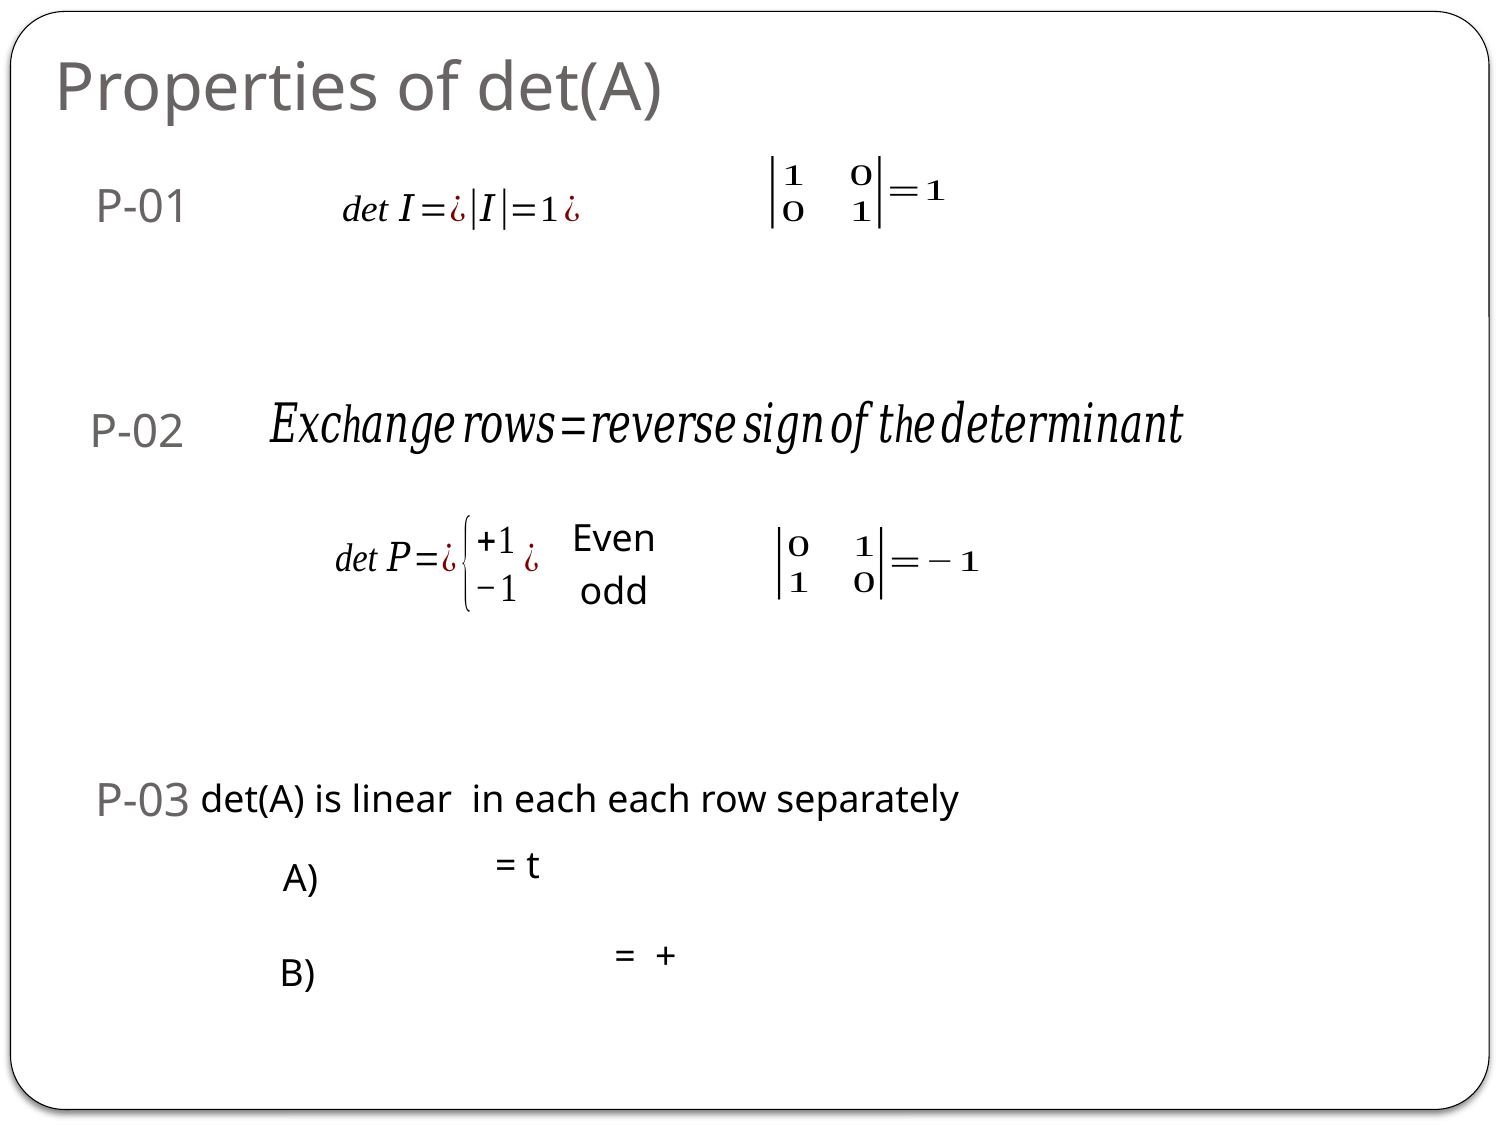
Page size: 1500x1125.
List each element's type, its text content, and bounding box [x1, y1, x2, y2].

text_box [80, 155, 948, 240]
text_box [80, 762, 948, 1020]
text_box Properties of det(A) [40, 36, 697, 152]
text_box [74, 393, 1188, 621]
